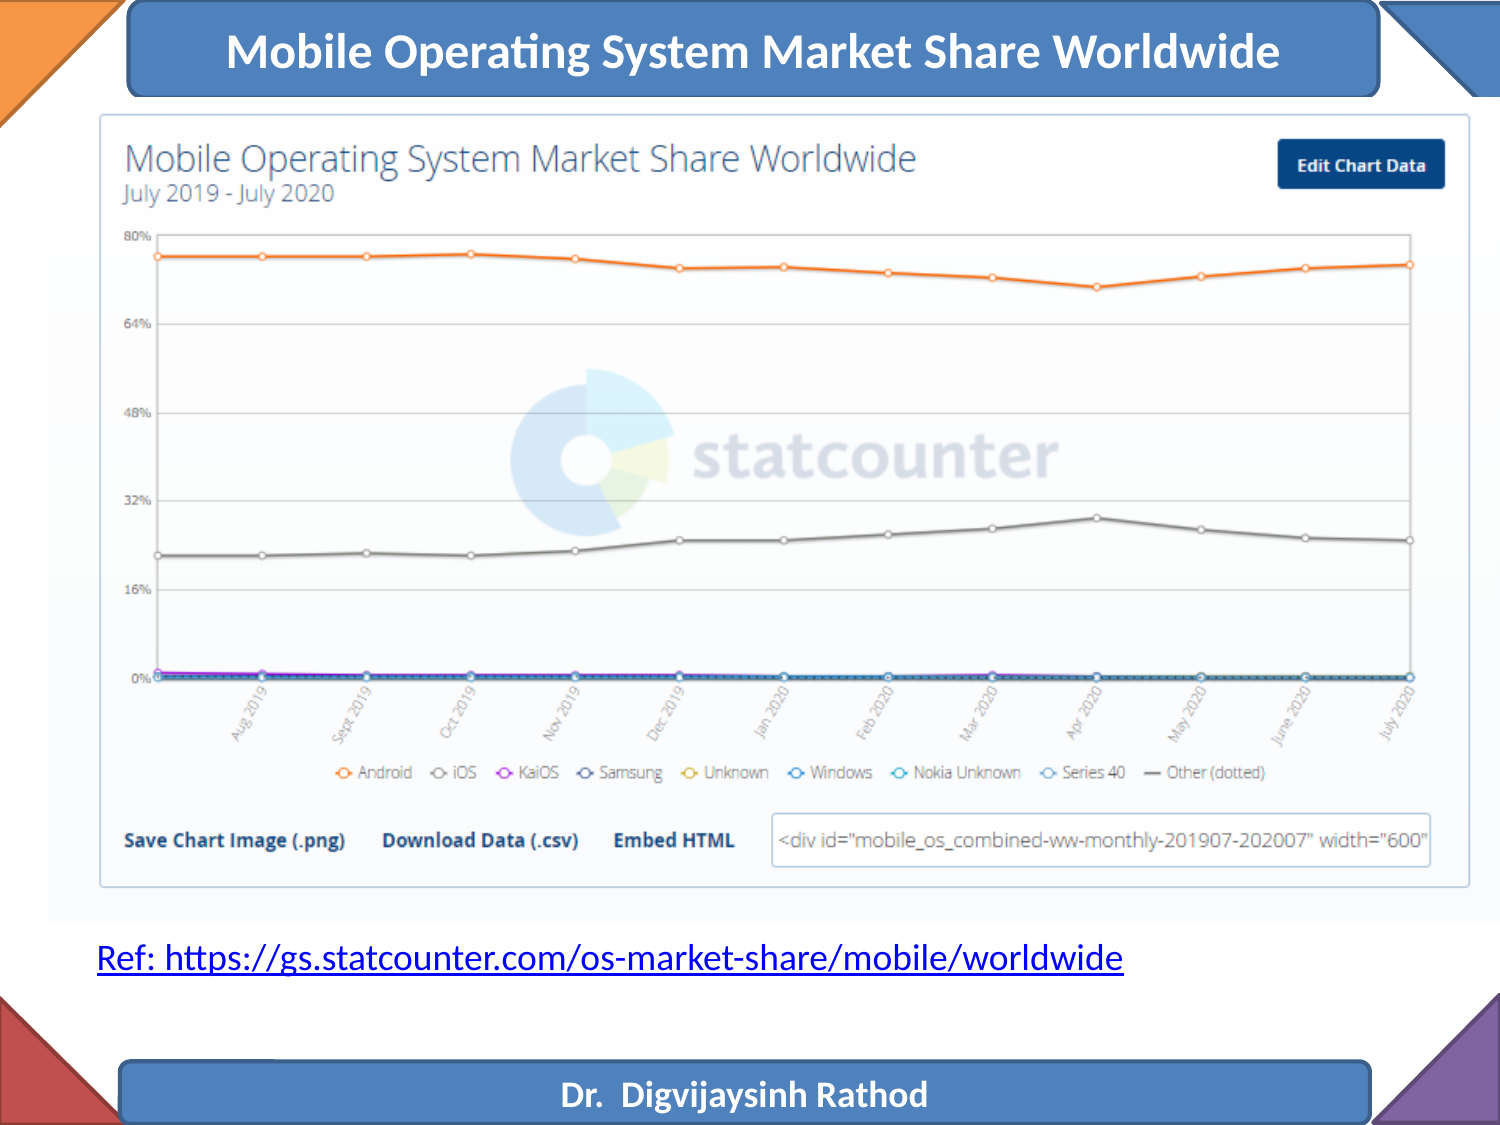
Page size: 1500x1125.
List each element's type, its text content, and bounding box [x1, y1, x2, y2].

text_box Ref: https://gs.statcounter.com/os-market-share/mobile/worldwide [81, 929, 1465, 986]
text_box Mobile Operating System Market Share Worldwide [126, 0, 1381, 95]
text_box [0, 0, 126, 129]
picture [48, 97, 1500, 922]
text_box [0, 996, 123, 1125]
text_box [1371, 992, 1500, 1125]
text_box Dr. Digvijaysinh Rathod [117, 1059, 1372, 1125]
text_box [1378, 0, 1500, 97]
